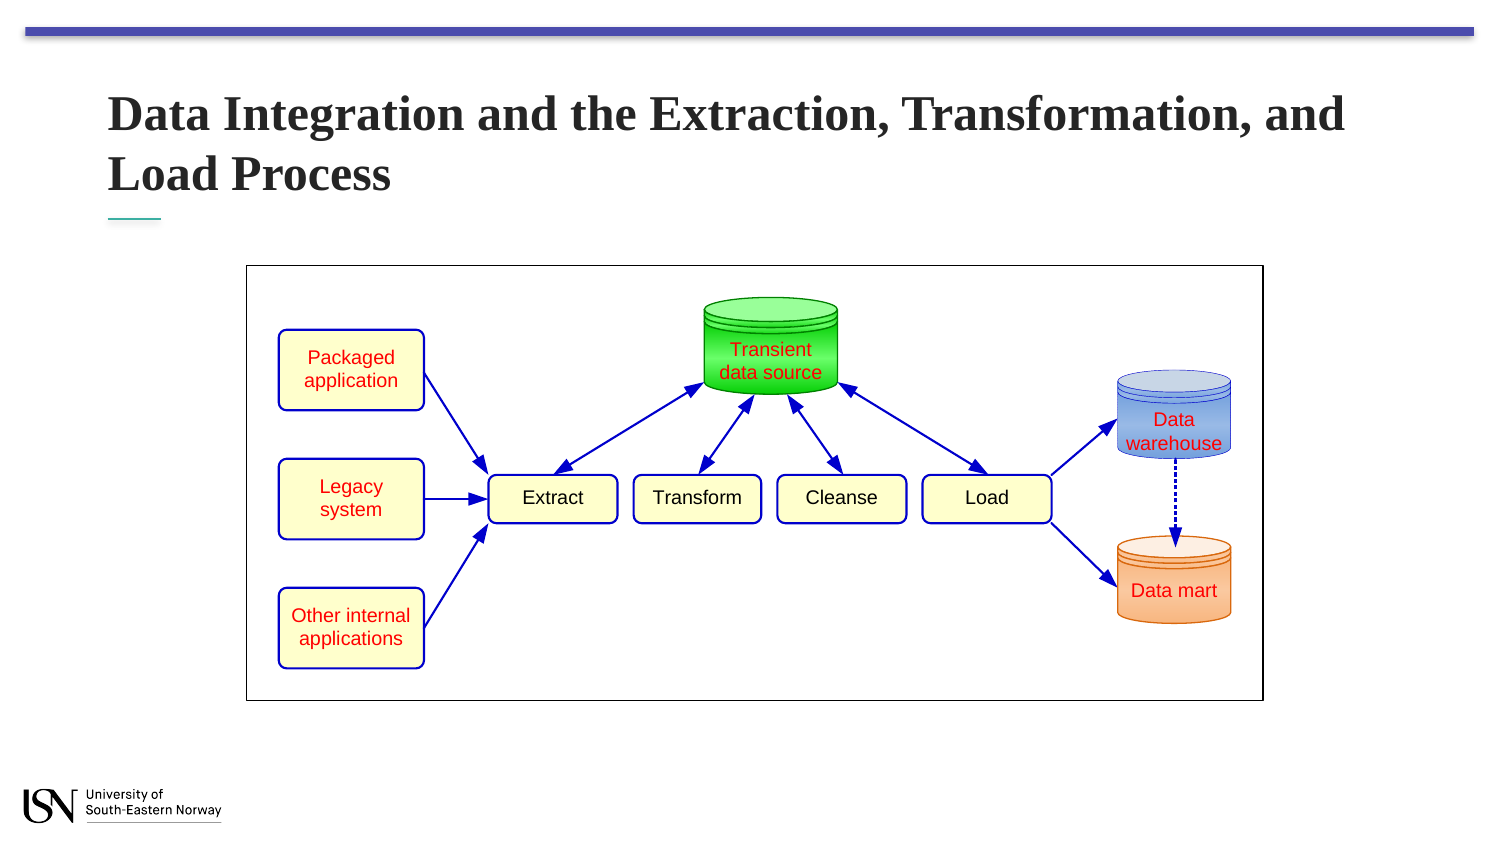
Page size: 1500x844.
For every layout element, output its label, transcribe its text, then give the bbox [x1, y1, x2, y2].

title Data Integration and the Extraction, Transformation, and Load Process [107, 70, 1414, 211]
picture [3, 768, 238, 844]
picture [243, 262, 1266, 704]
